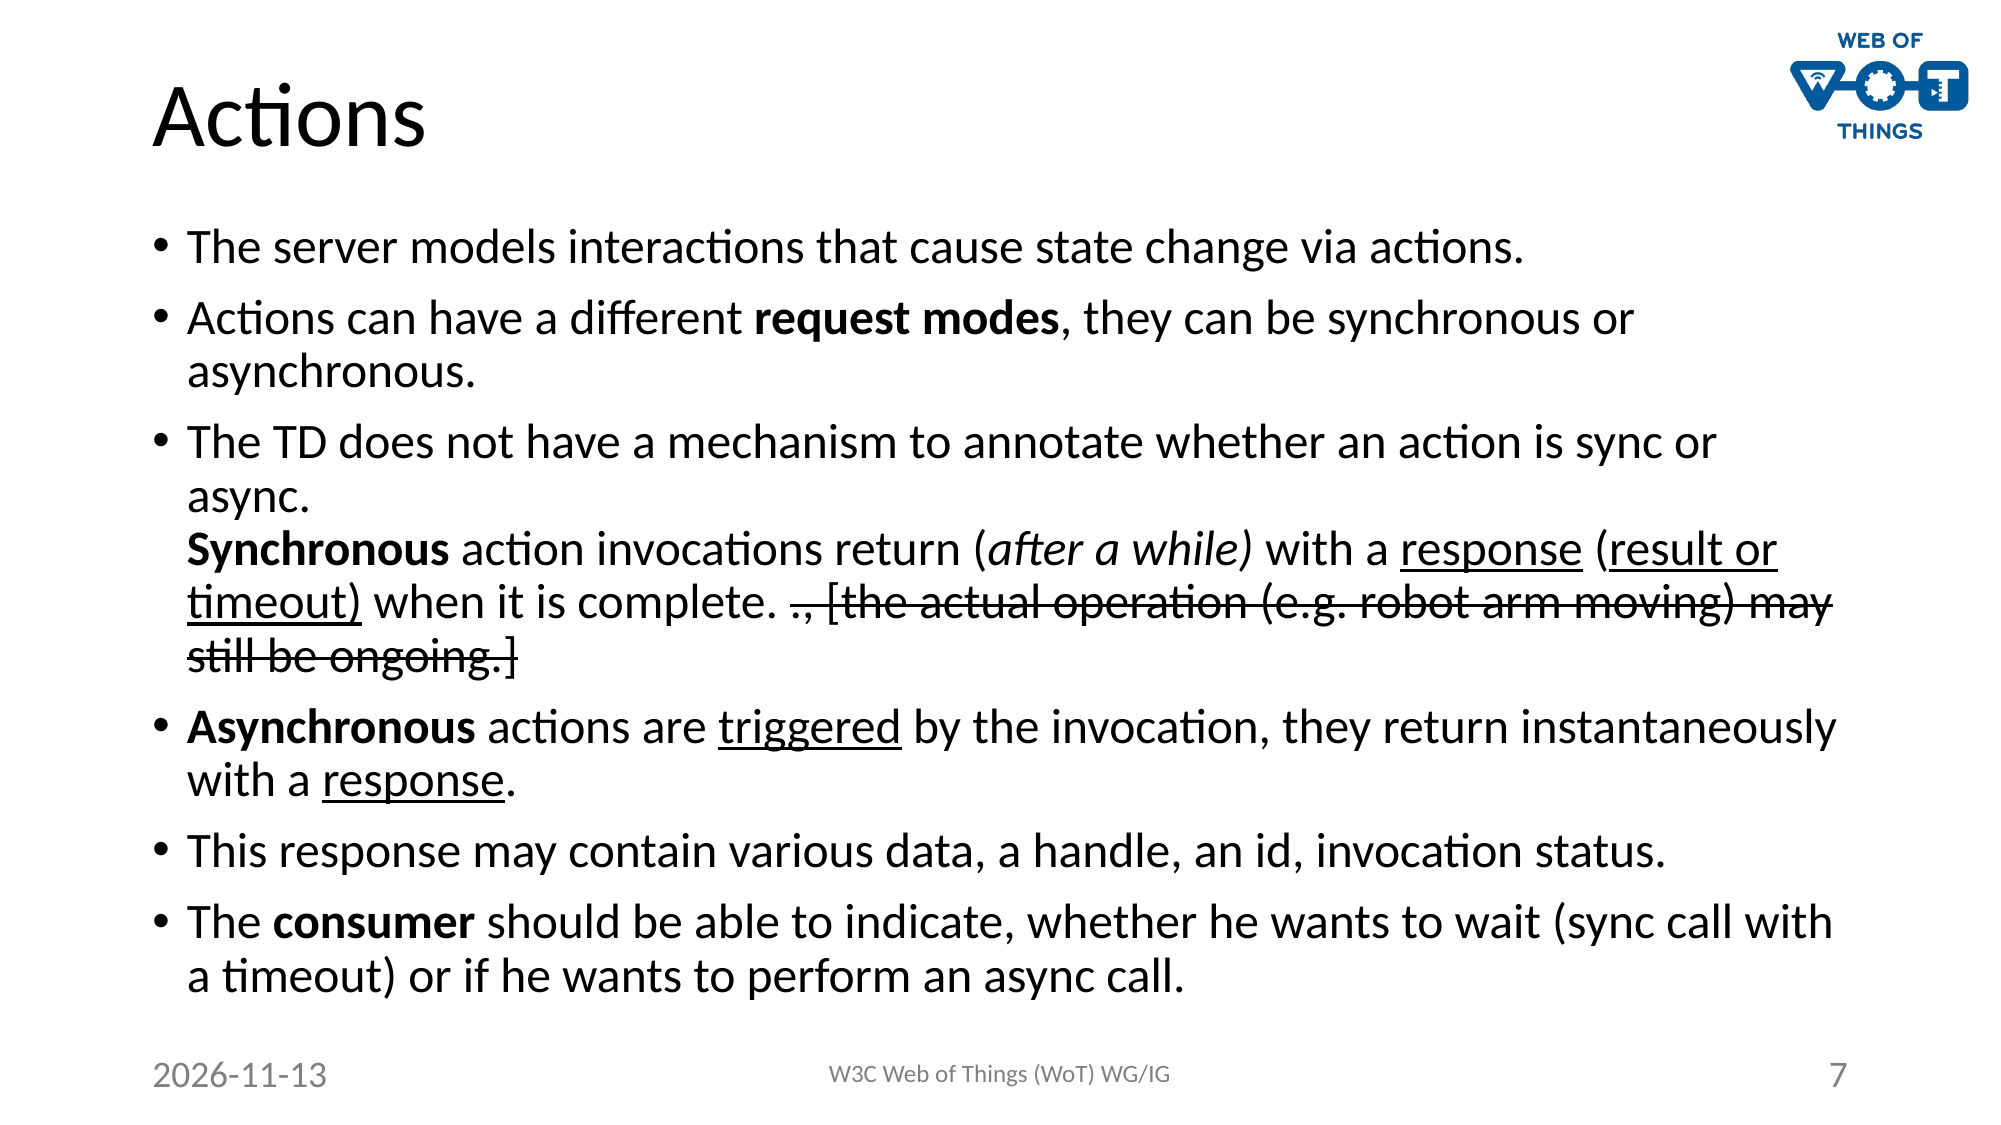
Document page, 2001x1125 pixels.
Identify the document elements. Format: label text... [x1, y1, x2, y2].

list The server models interactions that cause state change via actions. Actions can have a different request modes, they can be synchronous or asynchronous. The TD does not have a mechanism to annotate whether an action is sync or async. Synchronous action invocations return (after a while) with a response (result or timeout) when it is complete. ., [the actual operation (e.g. robot arm moving) may still be ongoing.] Asynchronous actions are triggered by the invocation, they return instantaneously with a response. This response may contain various data, a handle, an id, invocation status. The consumer should be able to indicate, whether he wants to wait (sync call with a timeout) or if he wants to perform an async call. [137, 212, 1863, 1014]
title Actions [137, 59, 1863, 212]
slide_number 7 [1412, 1042, 1863, 1103]
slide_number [137, 1042, 588, 1103]
picture [1773, 22, 1985, 149]
footer W3C Web of Things (WoT) WG/IG [662, 1042, 1338, 1103]
